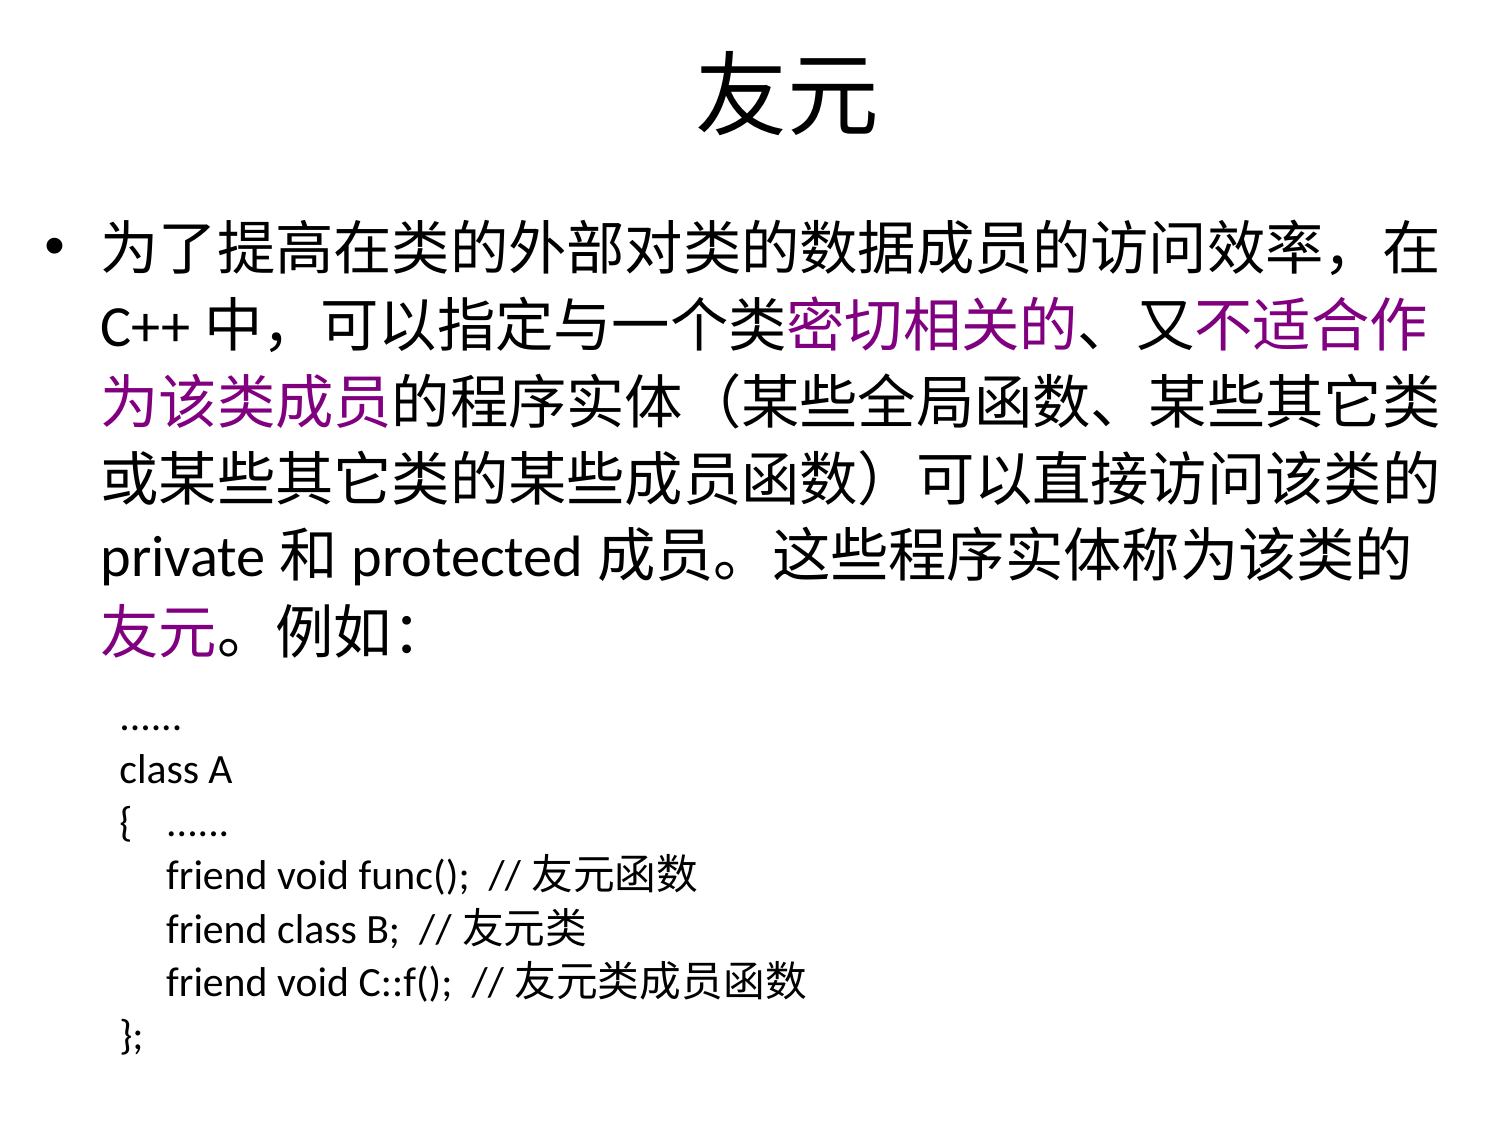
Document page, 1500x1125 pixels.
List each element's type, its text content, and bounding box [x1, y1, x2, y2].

list 为了提高在类的外部对类的数据成员的访问效率，在C++中，可以指定与一个类密切相关的、又不适合作为该类成员的程序实体（某些全局函数、某些其它类或某些其它类的某些成员函数）可以直接访问该类的private和protected成员。这些程序实体称为该类的友元。例如： ...... class A { ...... friend void func(); //友元函数 friend class B; //友元类 friend void C::f(); //友元类成员函数 }; [29, 196, 1482, 1094]
title 友元 [187, 31, 1388, 154]
